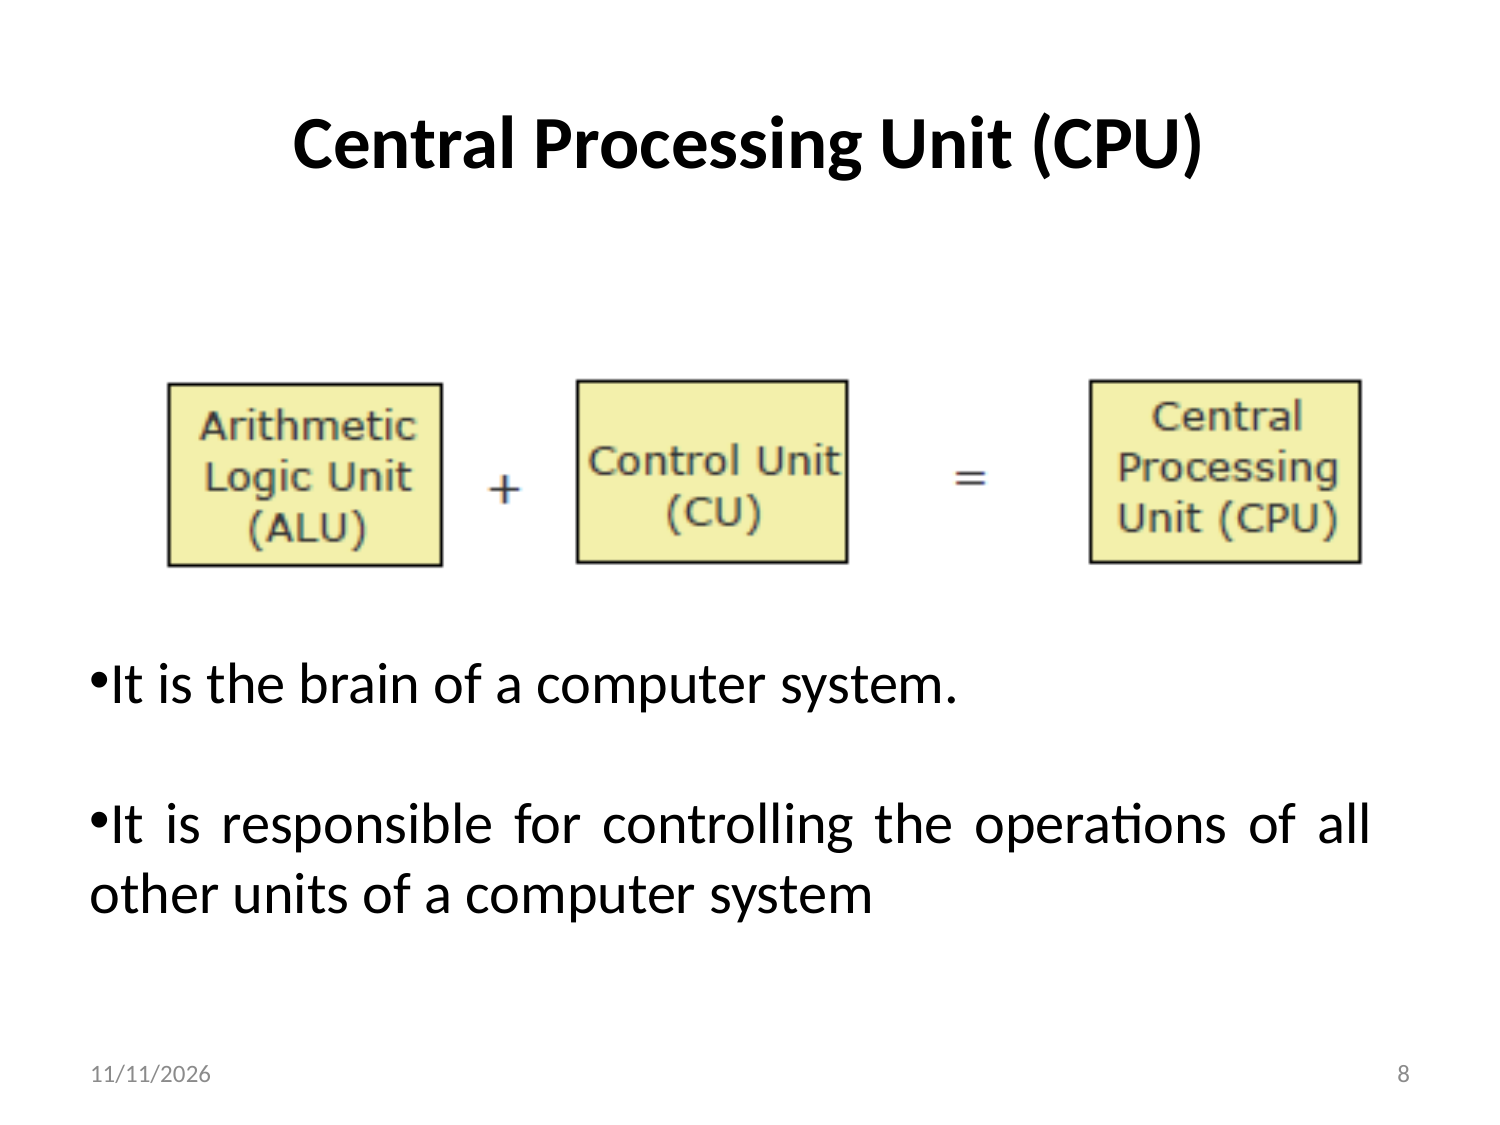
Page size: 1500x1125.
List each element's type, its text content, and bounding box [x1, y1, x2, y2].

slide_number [75, 1042, 425, 1103]
picture [140, 349, 1388, 601]
title Central Processing Unit (CPU) [75, 45, 1425, 233]
text_box It is the brain of a computer system. It is responsible for controlling the operations of all other units of a computer system [75, 637, 1388, 933]
slide_number 8 [1074, 1042, 1425, 1103]
